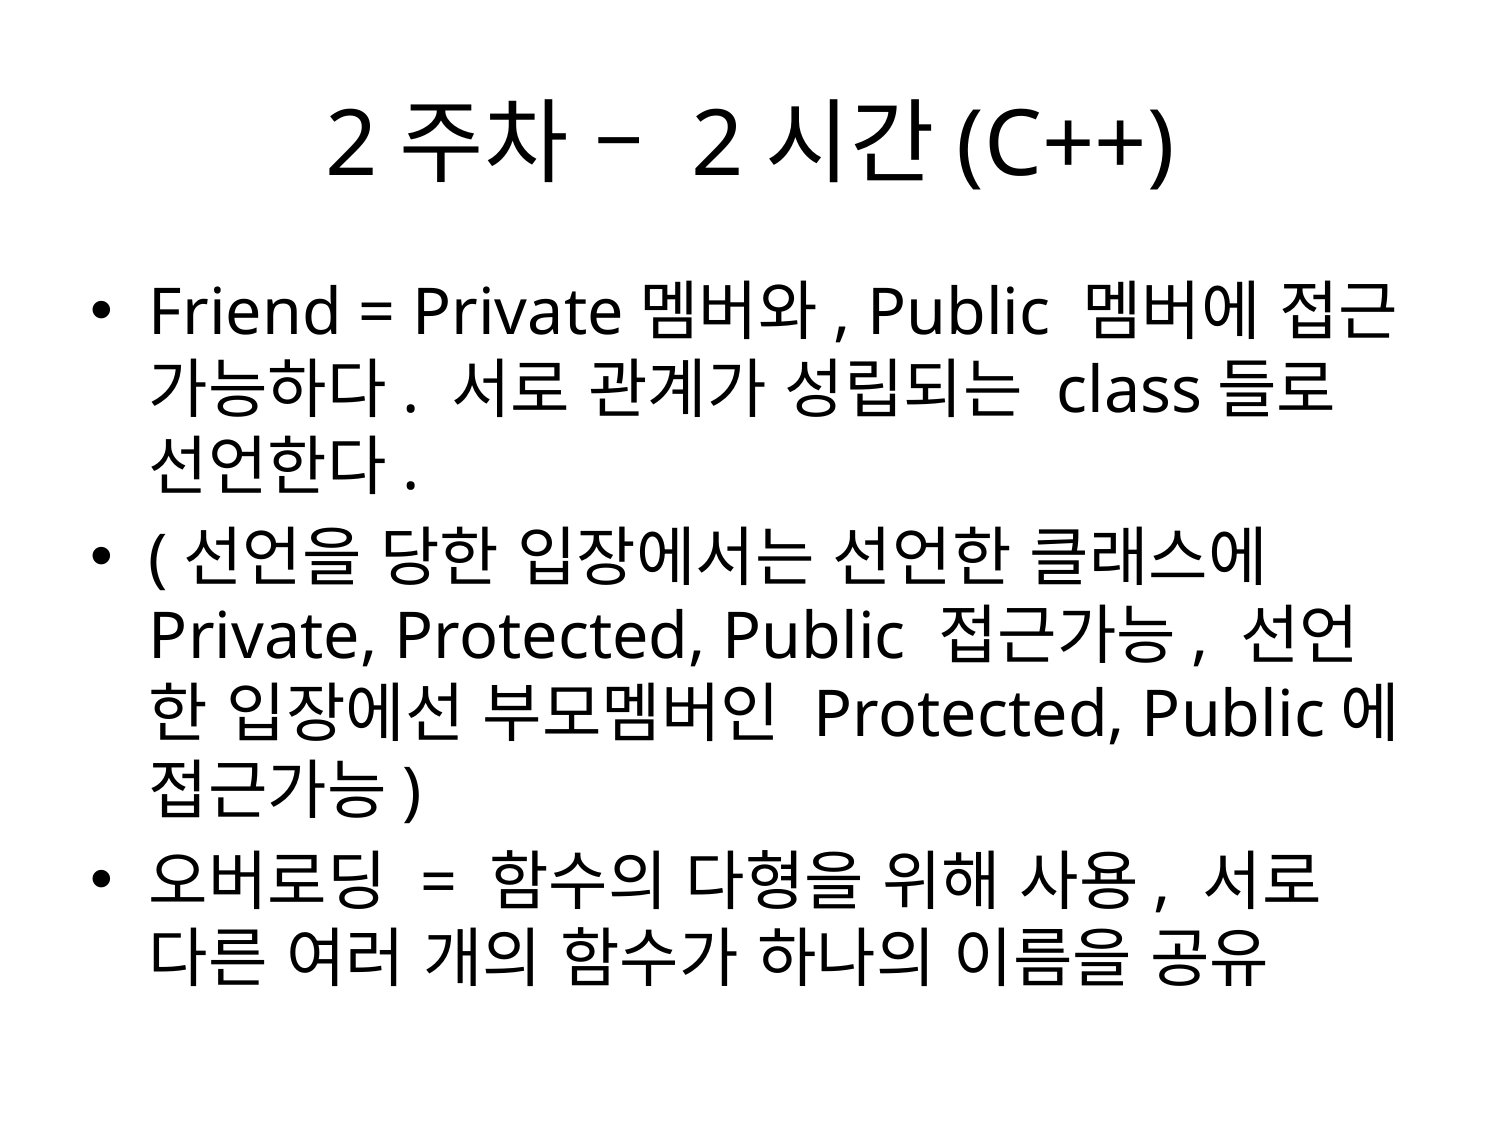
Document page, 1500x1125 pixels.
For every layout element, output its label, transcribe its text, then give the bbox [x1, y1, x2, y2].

list Friend = Private멤버와, Public 멤버에 접근 가능하다. 서로 관계가 성립되는 class들로 선언한다. (선언을 당한 입장에서는 선언한 클래스에 Private, Protected, Public 접근가능, 선언 한 입장에선 부모멤버인 Protected, Public에 접근가능) 오버로딩 = 함수의 다형을 위해 사용, 서로 다른 여러 개의 함수가 하나의 이름을 공유 [75, 262, 1425, 1005]
title 2주차 – 2시간(C++) [75, 45, 1425, 233]
